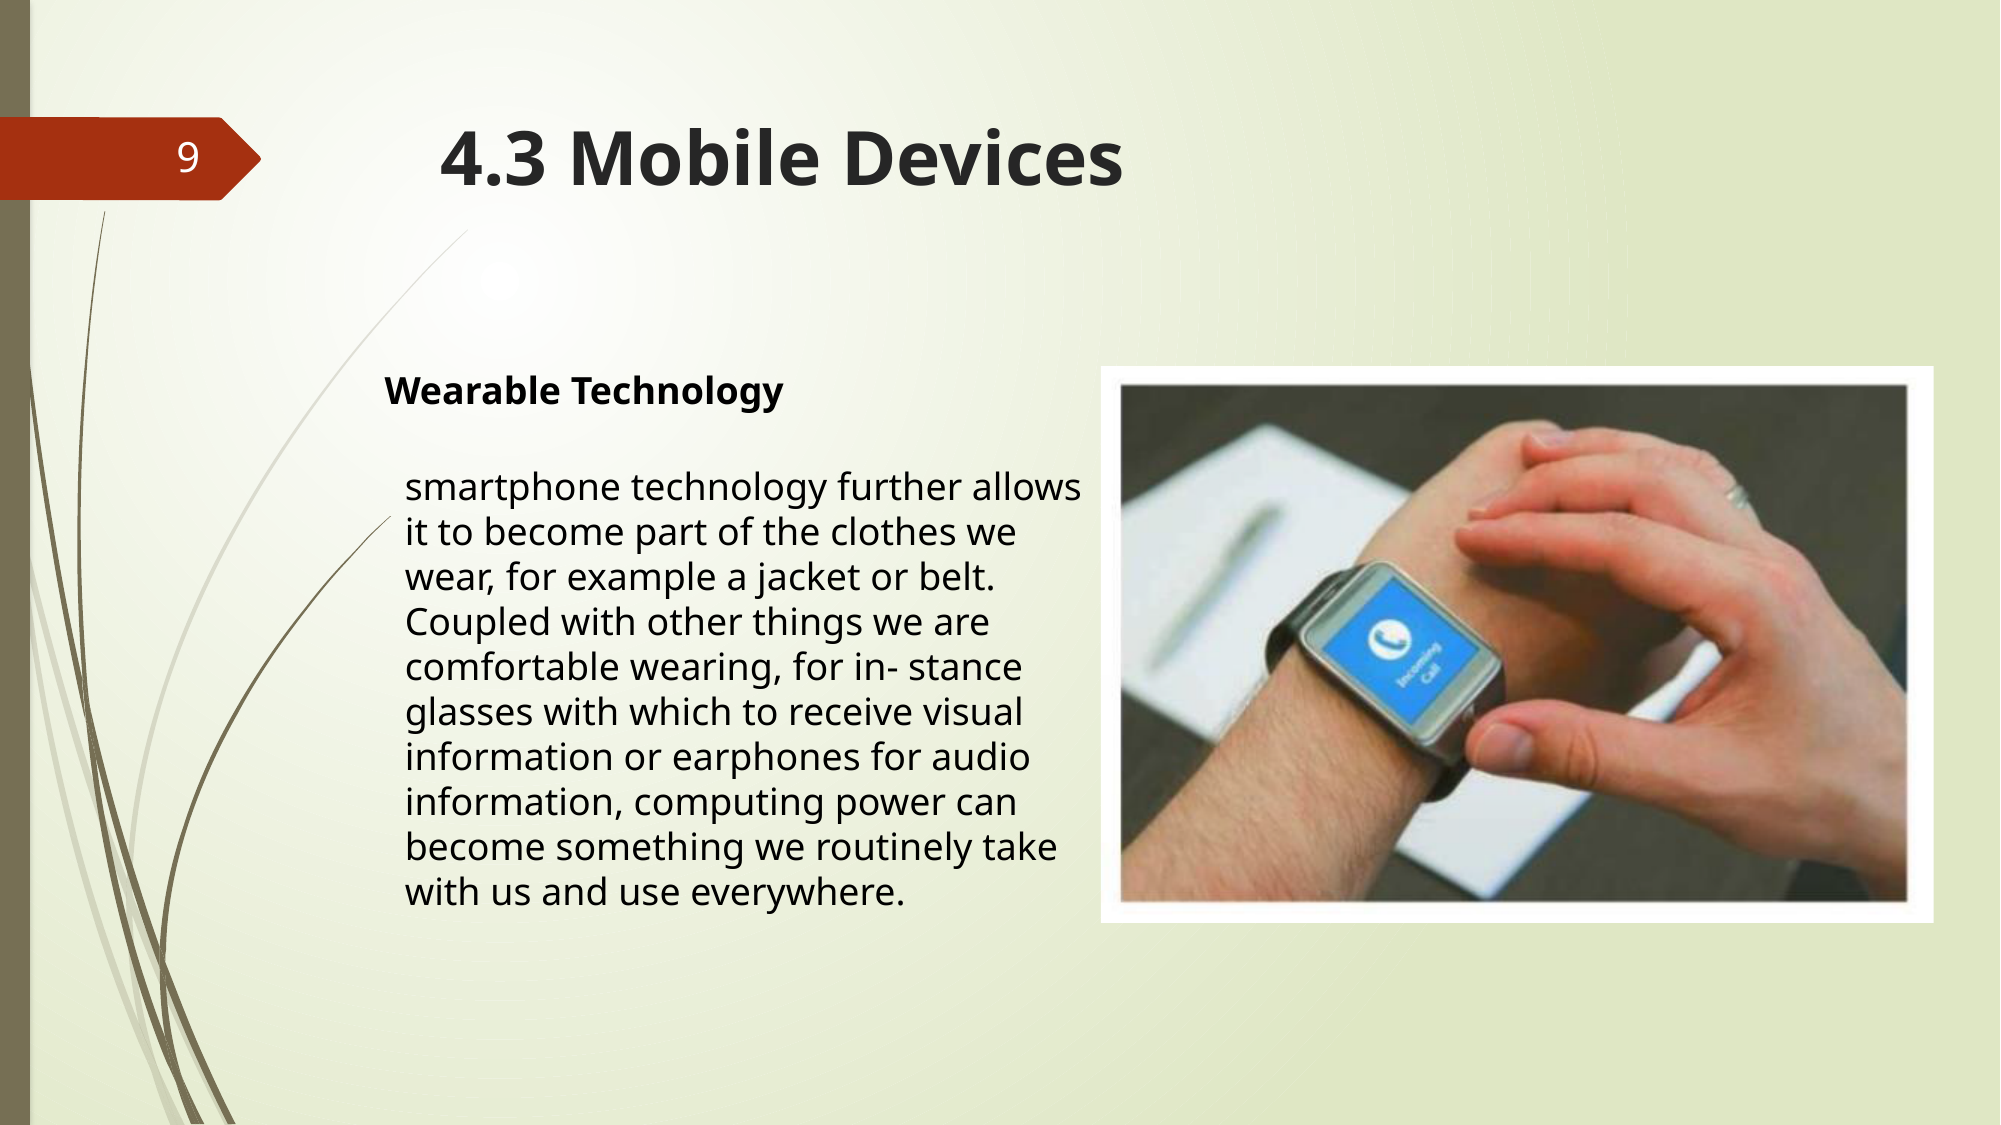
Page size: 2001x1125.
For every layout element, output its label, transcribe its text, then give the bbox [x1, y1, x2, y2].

list Wearable Technology [369, 359, 1833, 979]
text_box smartphone technology further allows it to become part of the clothes we wear, for example a jacket or belt. Coupled with other things we are comfortable wearing, for in- stance glasses with which to receive visual information or earphones for audio information, computing power can become something we routinely take with us and use everywhere. [390, 455, 1095, 920]
title 4.3 Mobile Devices [425, 102, 1888, 313]
slide_number 9 [87, 129, 216, 190]
picture [1100, 365, 1934, 923]
